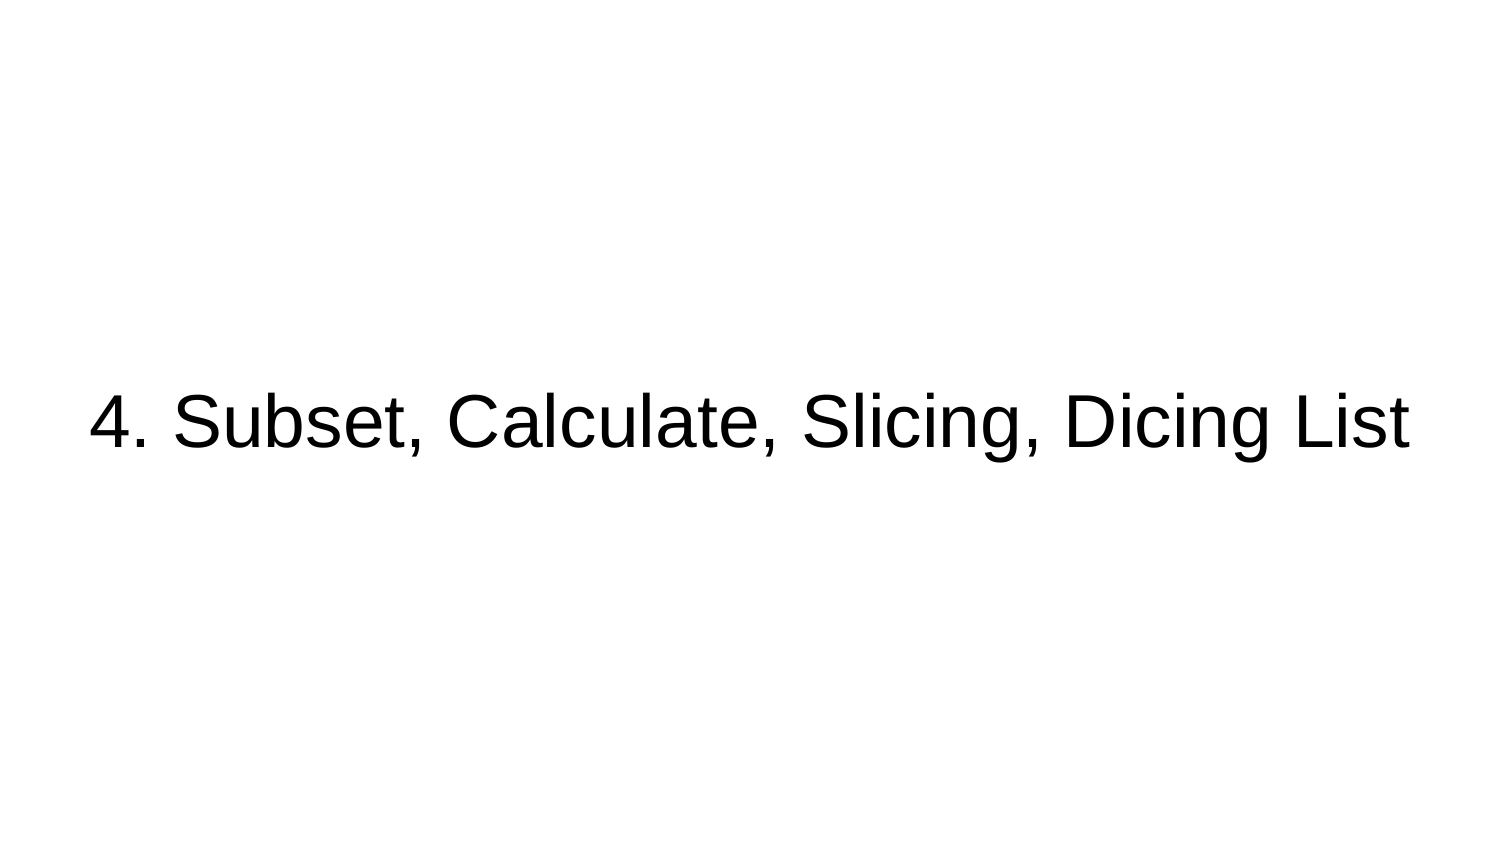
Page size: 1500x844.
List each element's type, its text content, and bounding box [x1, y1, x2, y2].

title 4. Subset, Calculate, Slicing, Dicing List [51, 352, 1449, 491]
